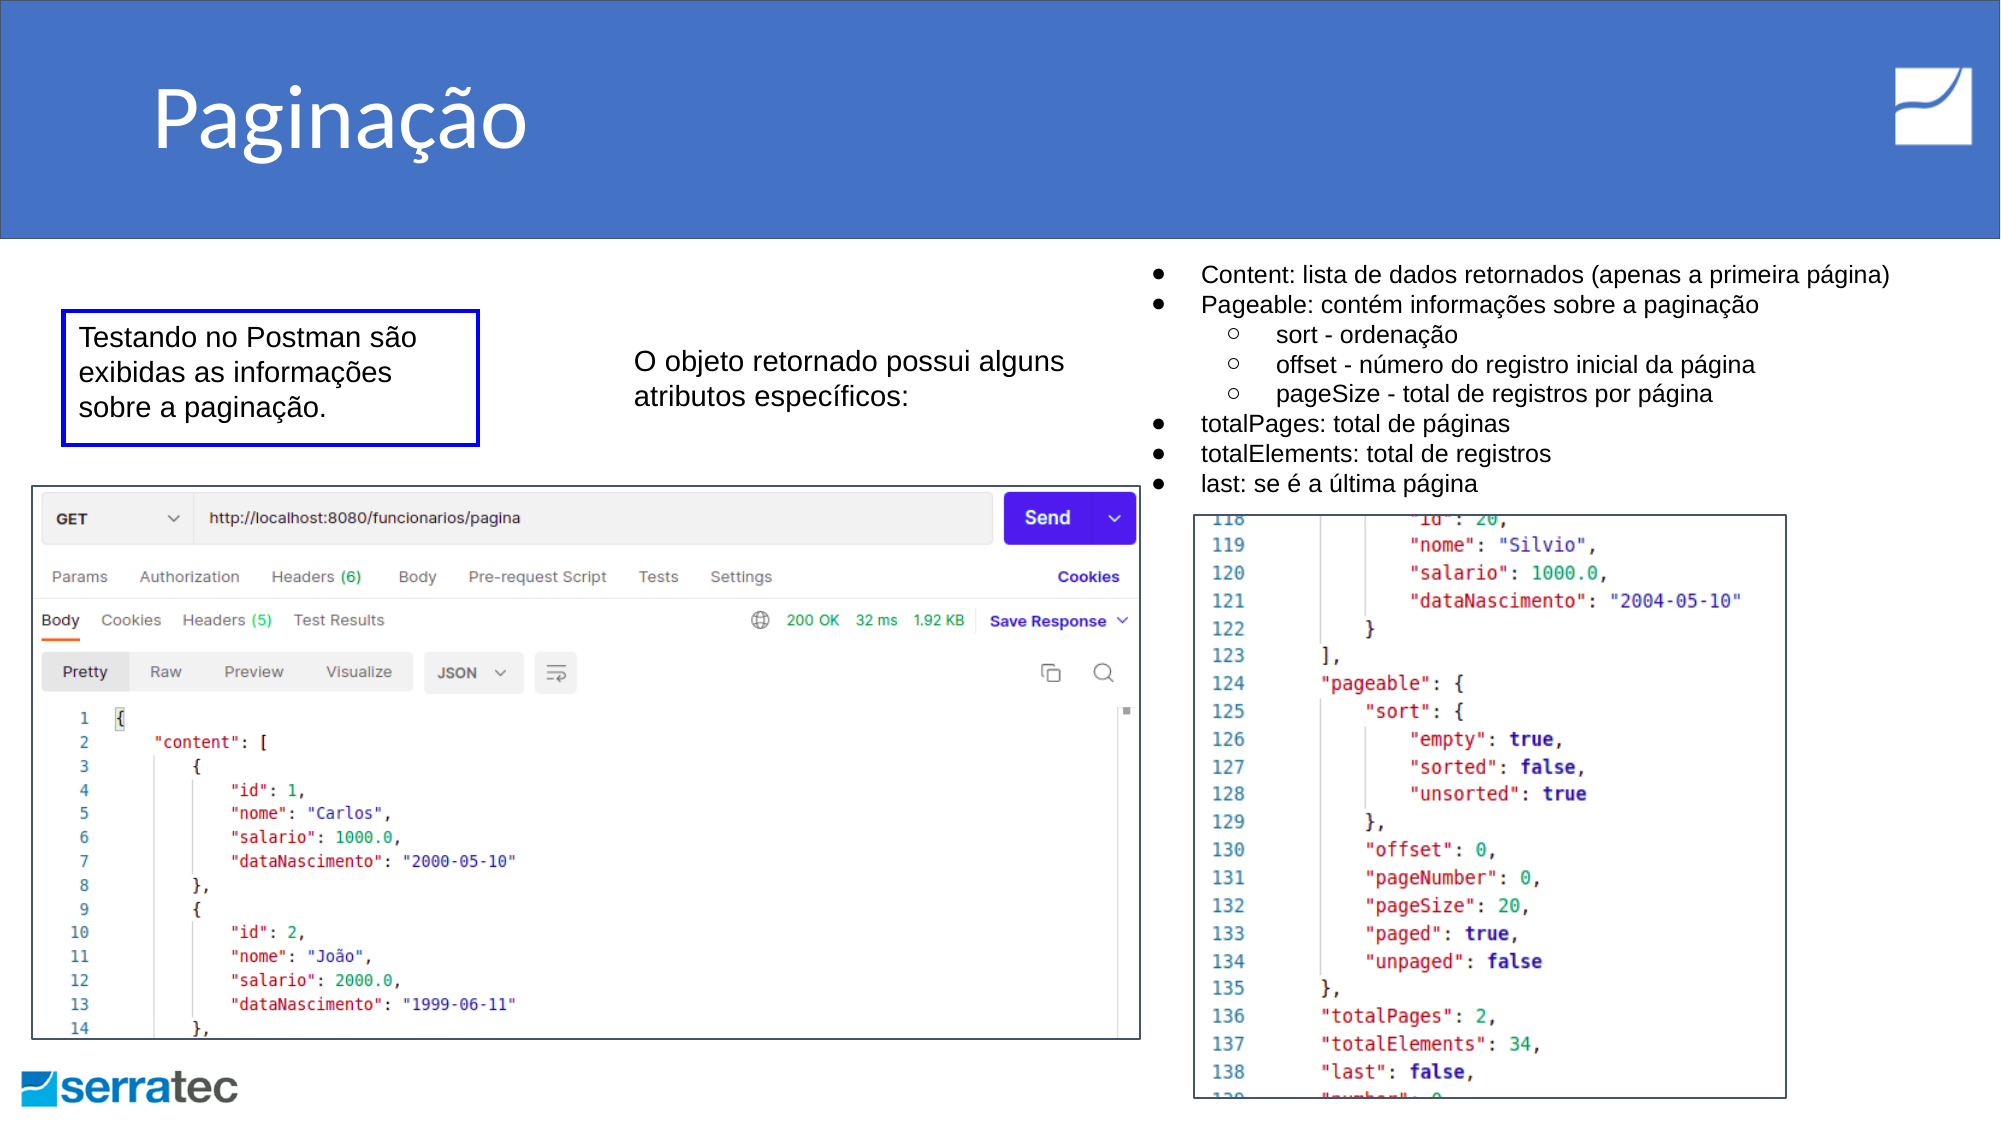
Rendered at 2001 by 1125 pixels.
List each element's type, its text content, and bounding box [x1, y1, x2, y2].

text_box Testando no Postman são exibidas as informações sobre a paginação. [63, 310, 478, 446]
text_box Content: lista de dados retornados (apenas a primeira página) Pageable: contém informações sobre a paginação sort - ordenação offset - número do registro inicial da página pageSize - total de registros por página totalPages: total de páginas totalElements: total de registros last: se é a última página [1111, 243, 1971, 513]
picture [1194, 515, 1786, 1098]
picture [1895, 65, 1976, 148]
title Paginação [137, 9, 1863, 228]
picture [14, 1064, 247, 1113]
picture [32, 486, 1140, 1039]
text_box O objeto retornado possui alguns atributos específicos: [618, 327, 1112, 428]
